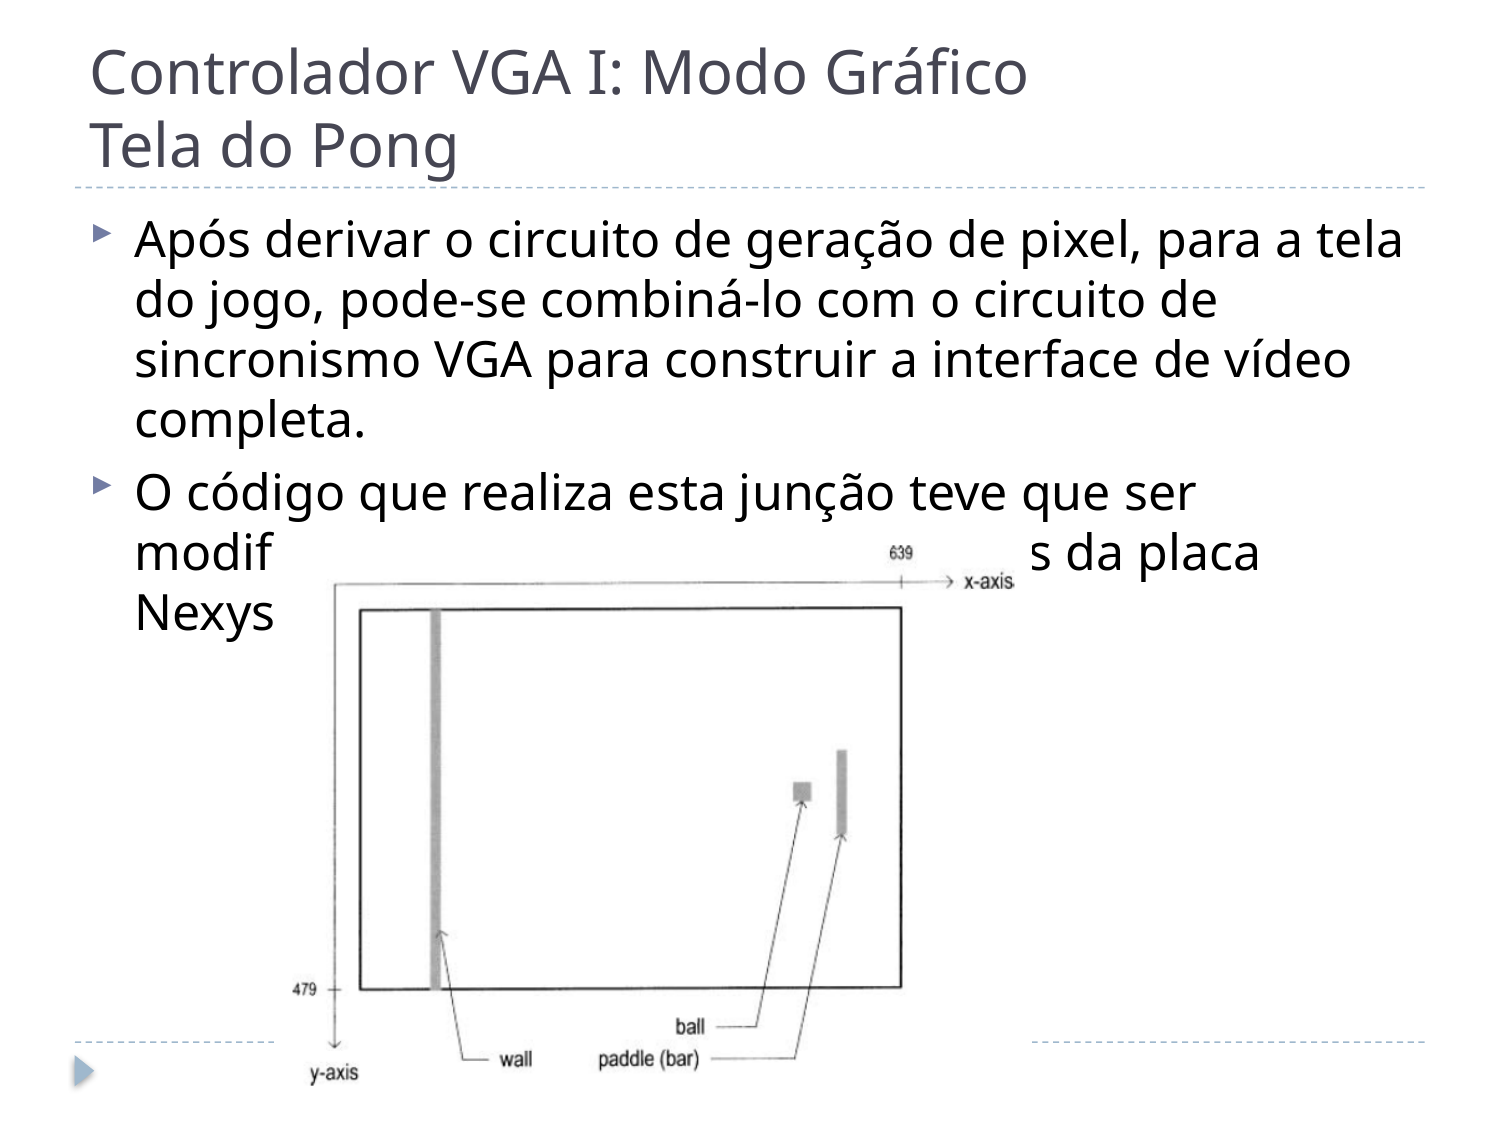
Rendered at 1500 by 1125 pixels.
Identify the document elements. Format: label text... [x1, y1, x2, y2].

list Após derivar o circuito de geração de pixel, para a tela do jogo, pode-se combiná-lo com o circuito de sincronismo VGA para construir a interface de vídeo completa. O código que realiza esta junção teve que ser modificado para usar os 8 bits de cores da placa Nexys2. [75, 200, 1425, 1010]
title Controlador VGA I: Modo Gráfico Tela do Pong [75, 24, 1425, 188]
picture [273, 528, 1032, 1102]
